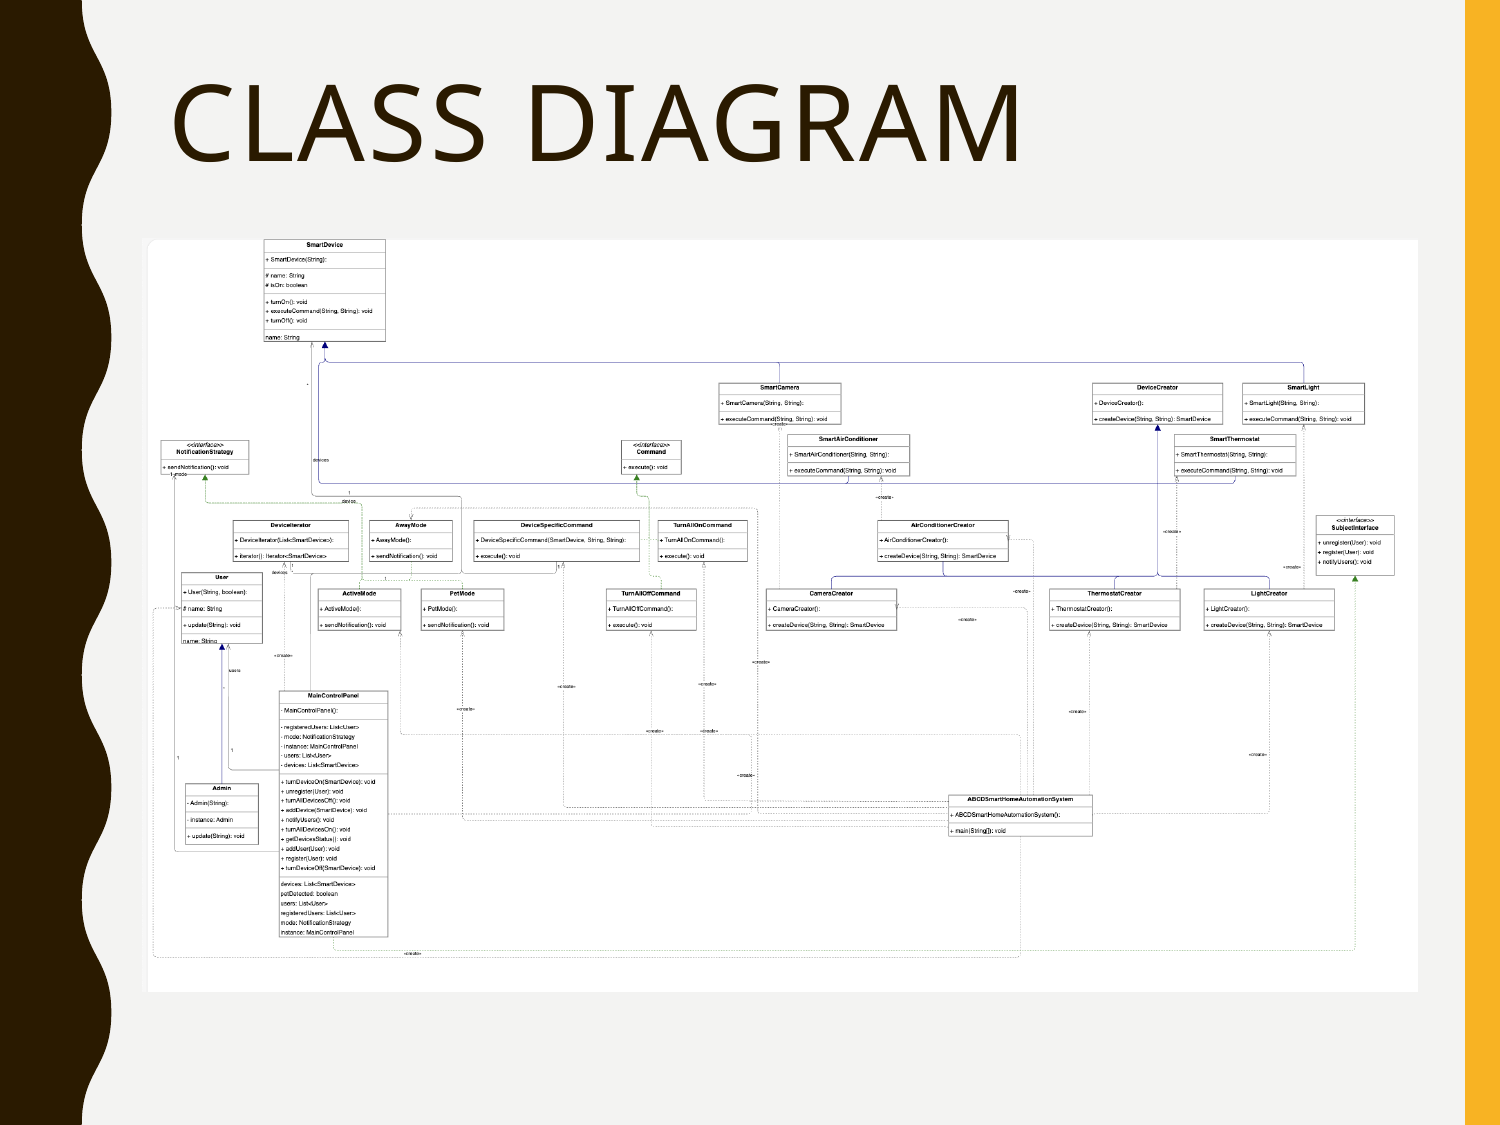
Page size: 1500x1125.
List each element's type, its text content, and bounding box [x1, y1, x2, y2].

title Class Diagram [154, 62, 1407, 238]
picture [142, 238, 1418, 993]
